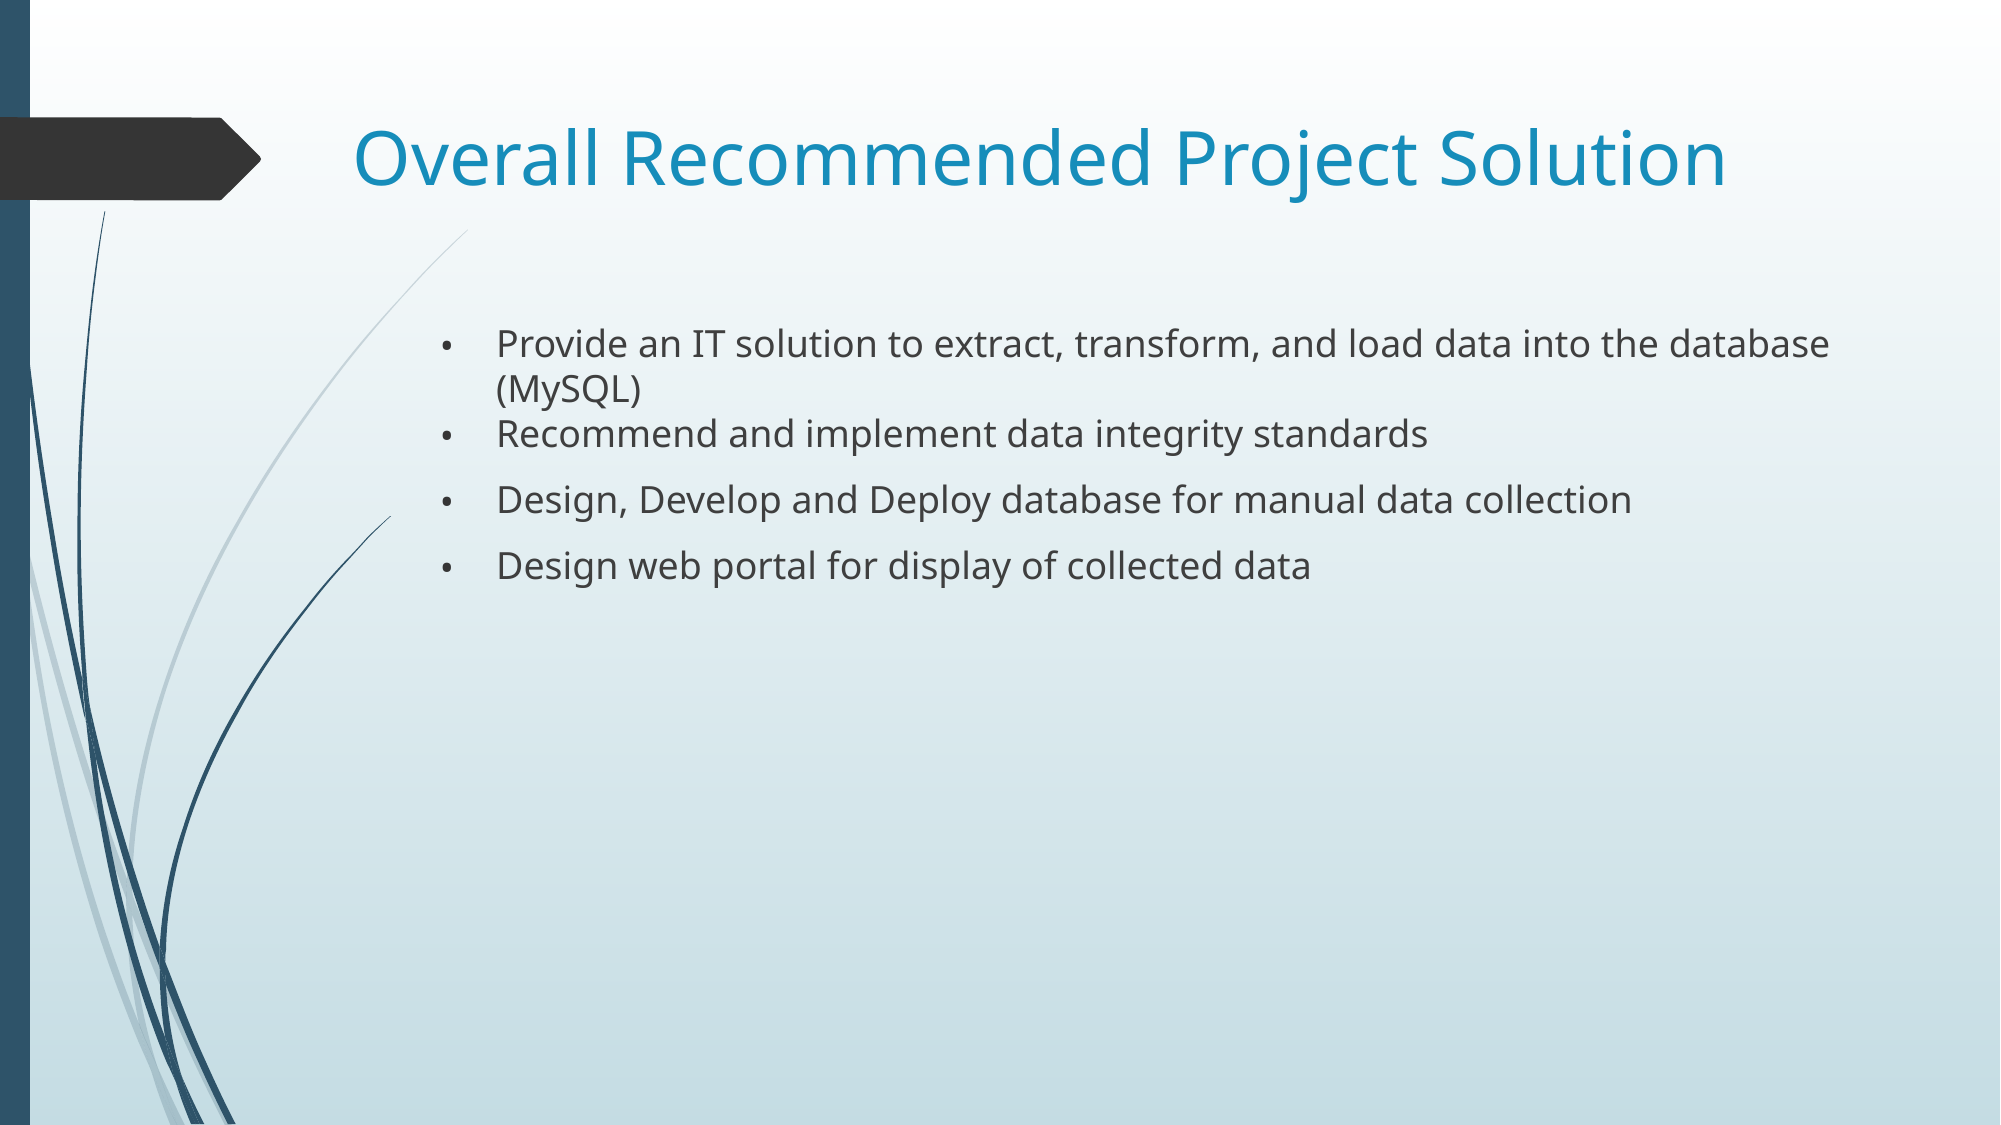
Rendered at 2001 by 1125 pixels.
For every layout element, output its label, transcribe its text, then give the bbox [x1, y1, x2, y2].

list Provide an IT solution to extract, transform, and load data into the database (MySQL) Recommend and implement data integrity standards Design, Develop and Deploy database for manual data collection Design web portal for display of collected data [424, 312, 1888, 933]
title Overall Recommended Project Solution [337, 102, 1888, 313]
